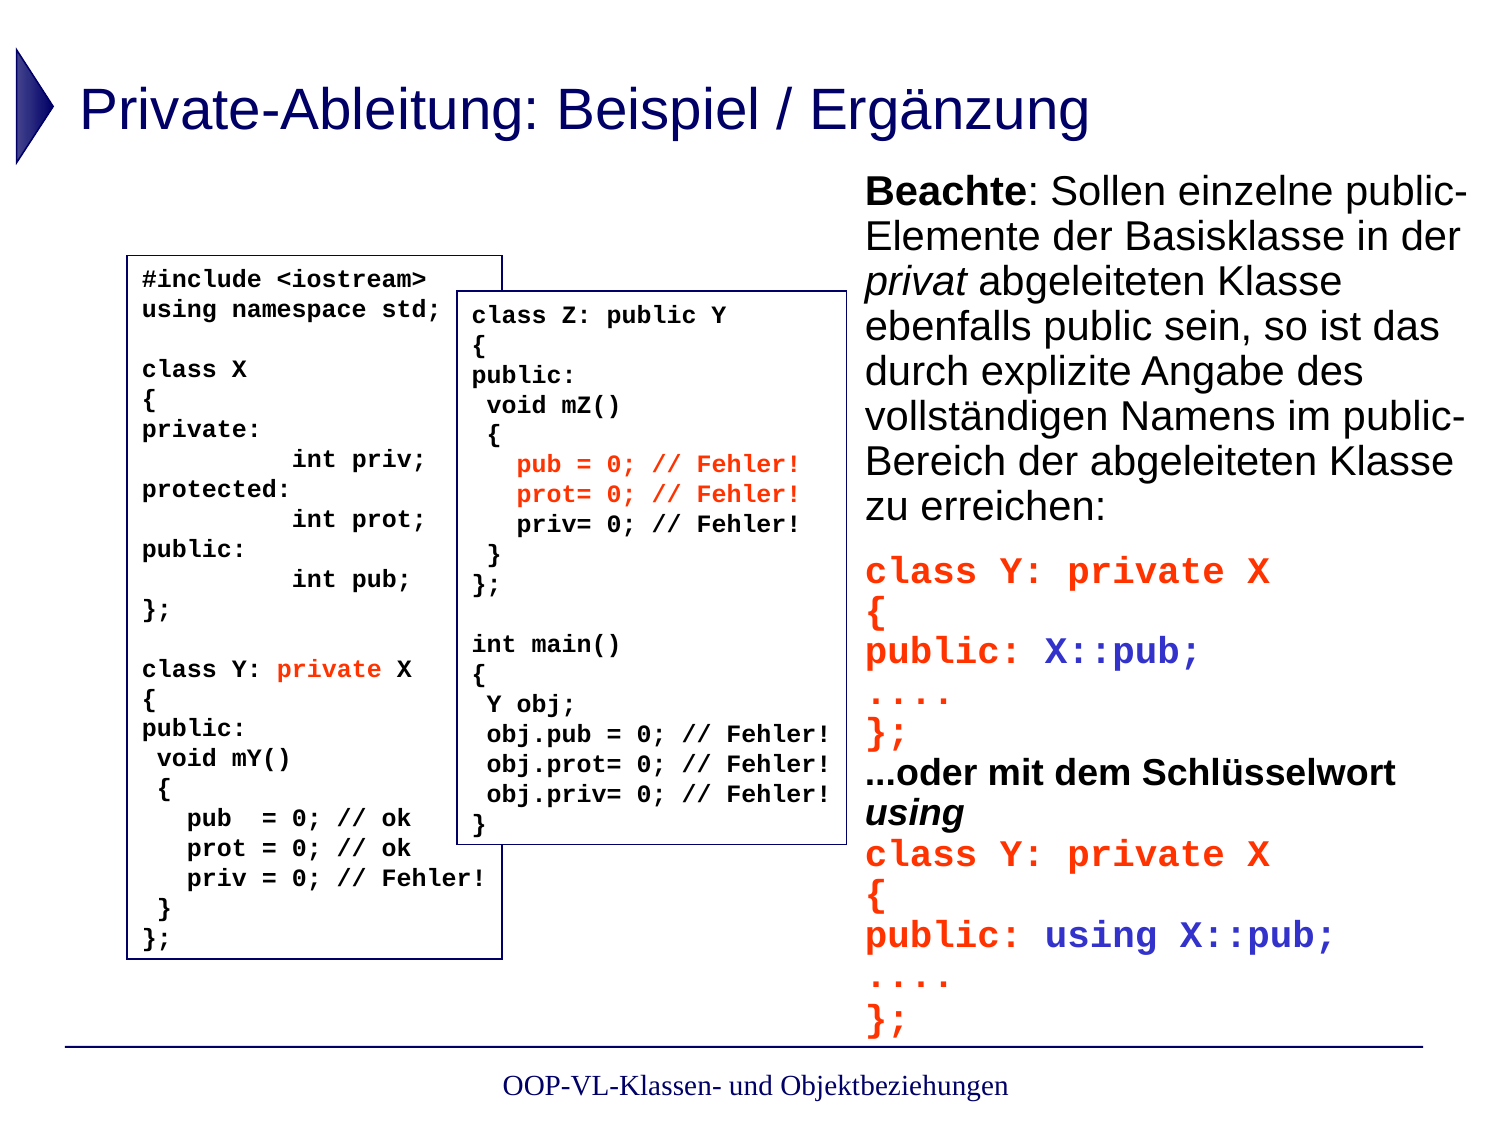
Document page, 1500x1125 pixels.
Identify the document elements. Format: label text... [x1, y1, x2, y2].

text_box class Z: public Y { public: void mZ() { pub = 0; // Fehler! prot= 0; // Fehler! priv= 0; // Fehler! } }; int main() { Y obj; obj.pub = 0; // Fehler! obj.prot= 0; // Fehler! obj.priv= 0; // Fehler! } [456, 290, 847, 845]
text_box #include <iostream> using namespace std; class X { private: int priv; protected: int prot; public: int pub; }; class Y: private X { public: void mY() { pub = 0; // ok prot = 0; // ok priv = 0; // Fehler! } }; [127, 255, 502, 959]
title Private-Ableitung: Beispiel / Ergänzung [64, 50, 1424, 163]
text_box Beachte: Sollen einzelne public-Elemente der Basisklasse in der privat abgeleiteten Klasse ebenfalls public sein, so ist das durch explizite Angabe des vollständigen Namens im public-Bereich der abgeleiteten Klasse zu erreichen: class Y: private X { public: X::pub; .... }; ...oder mit dem Schlüsselwort using class Y: private X { public: using X::pub; .... }; [849, 162, 1488, 1048]
footer OOP-VL-Klassen- und Objektbeziehungen [383, 1058, 1129, 1106]
